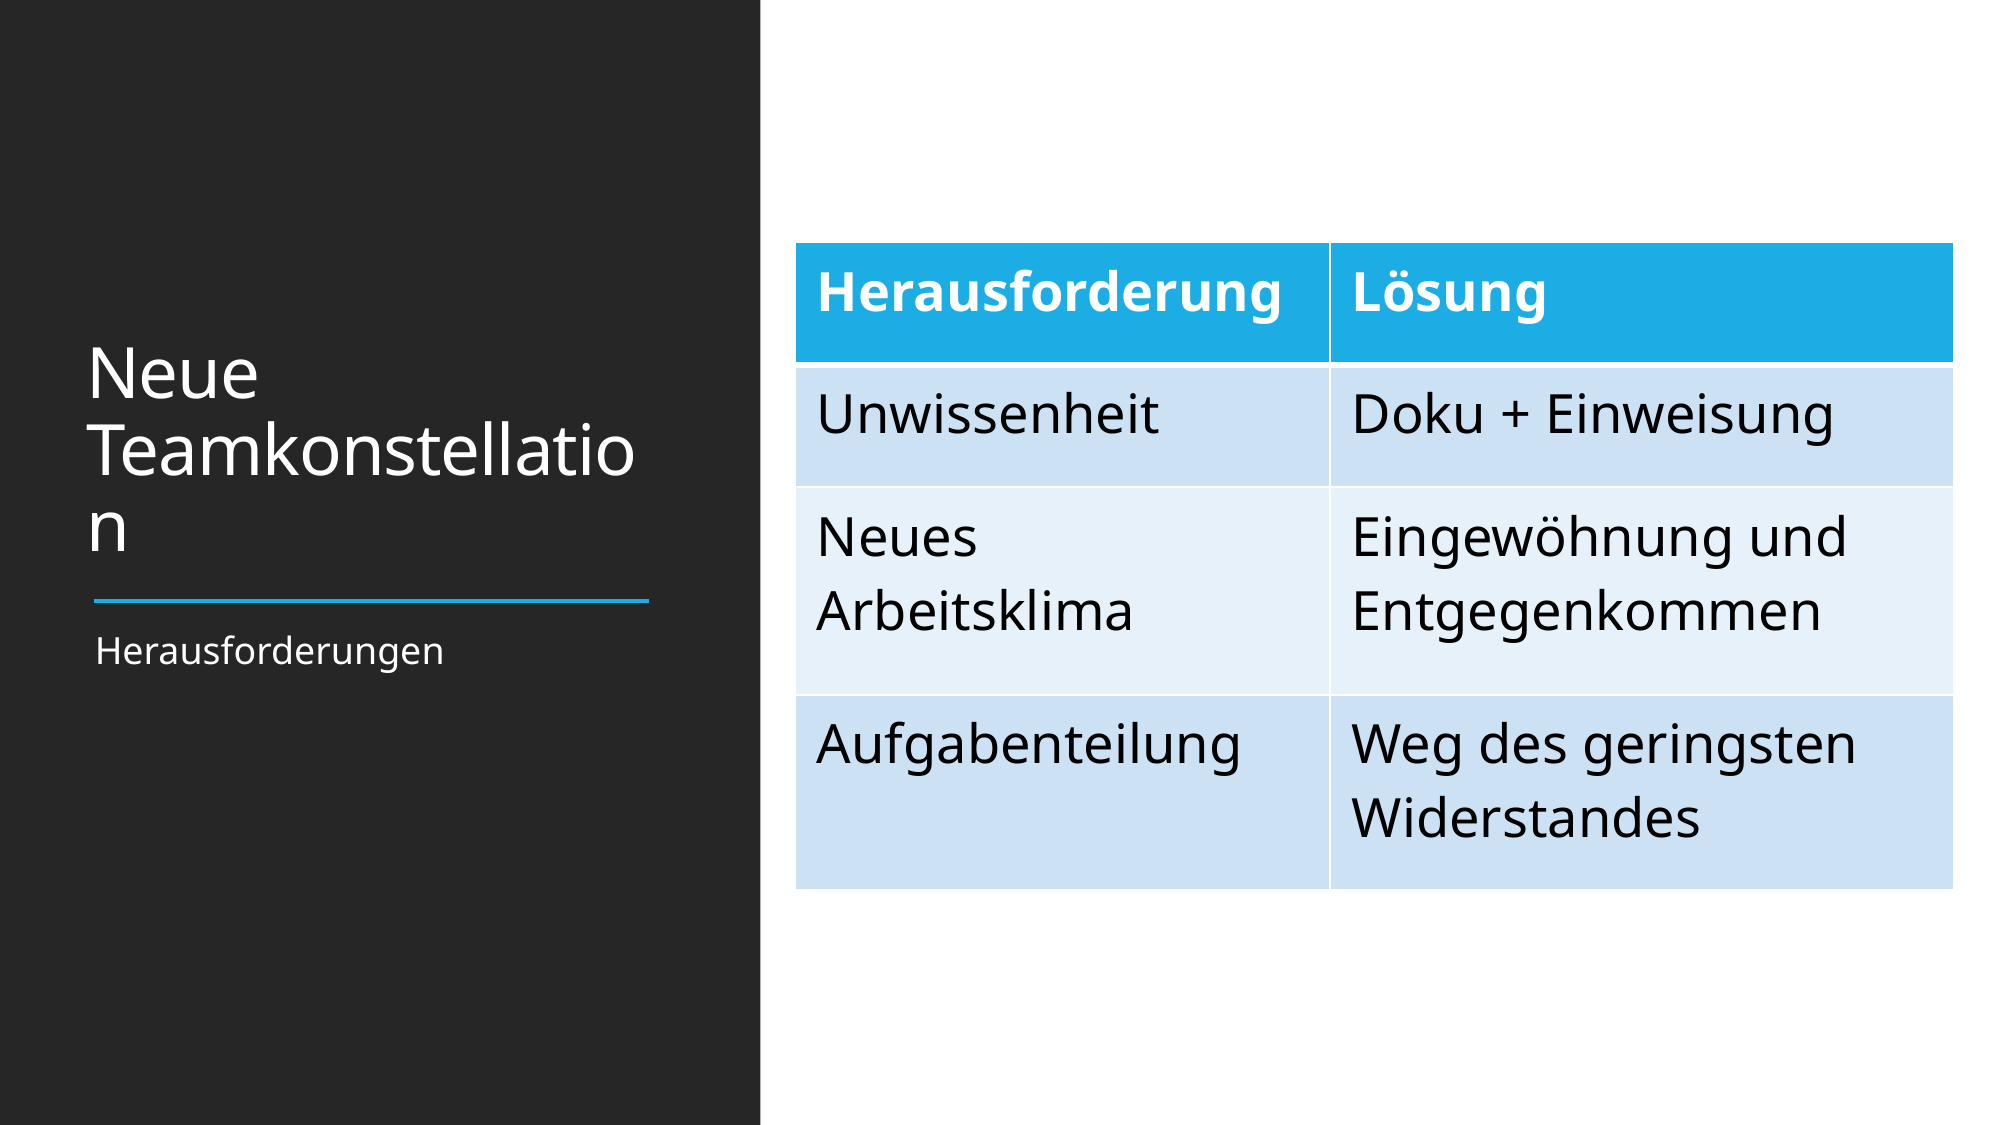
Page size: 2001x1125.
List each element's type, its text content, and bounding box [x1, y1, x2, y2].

table_cell Neues Arbeitsklima [796, 488, 1329, 694]
table_cell Doku + Einweisung [1331, 368, 1953, 486]
table_cell Weg des geringsten Widerstandes [1331, 696, 1953, 889]
table_cell Aufgabenteilung [796, 745, 1329, 889]
text_box Herausforderungen [79, 619, 530, 680]
text_box [762, 0, 2000, 1125]
table_header Lösung [1331, 243, 1953, 362]
title Neue Teamkonstellation [71, 104, 672, 575]
table_cell Unwissenheit [796, 368, 1329, 486]
table_cell Eingewöhnung und Entgegenkommen [1331, 488, 1953, 694]
table_cell Aufgabenteilung [796, 696, 1329, 731]
text_box [0, 0, 762, 1125]
table_header Herausforderung [796, 243, 1329, 362]
